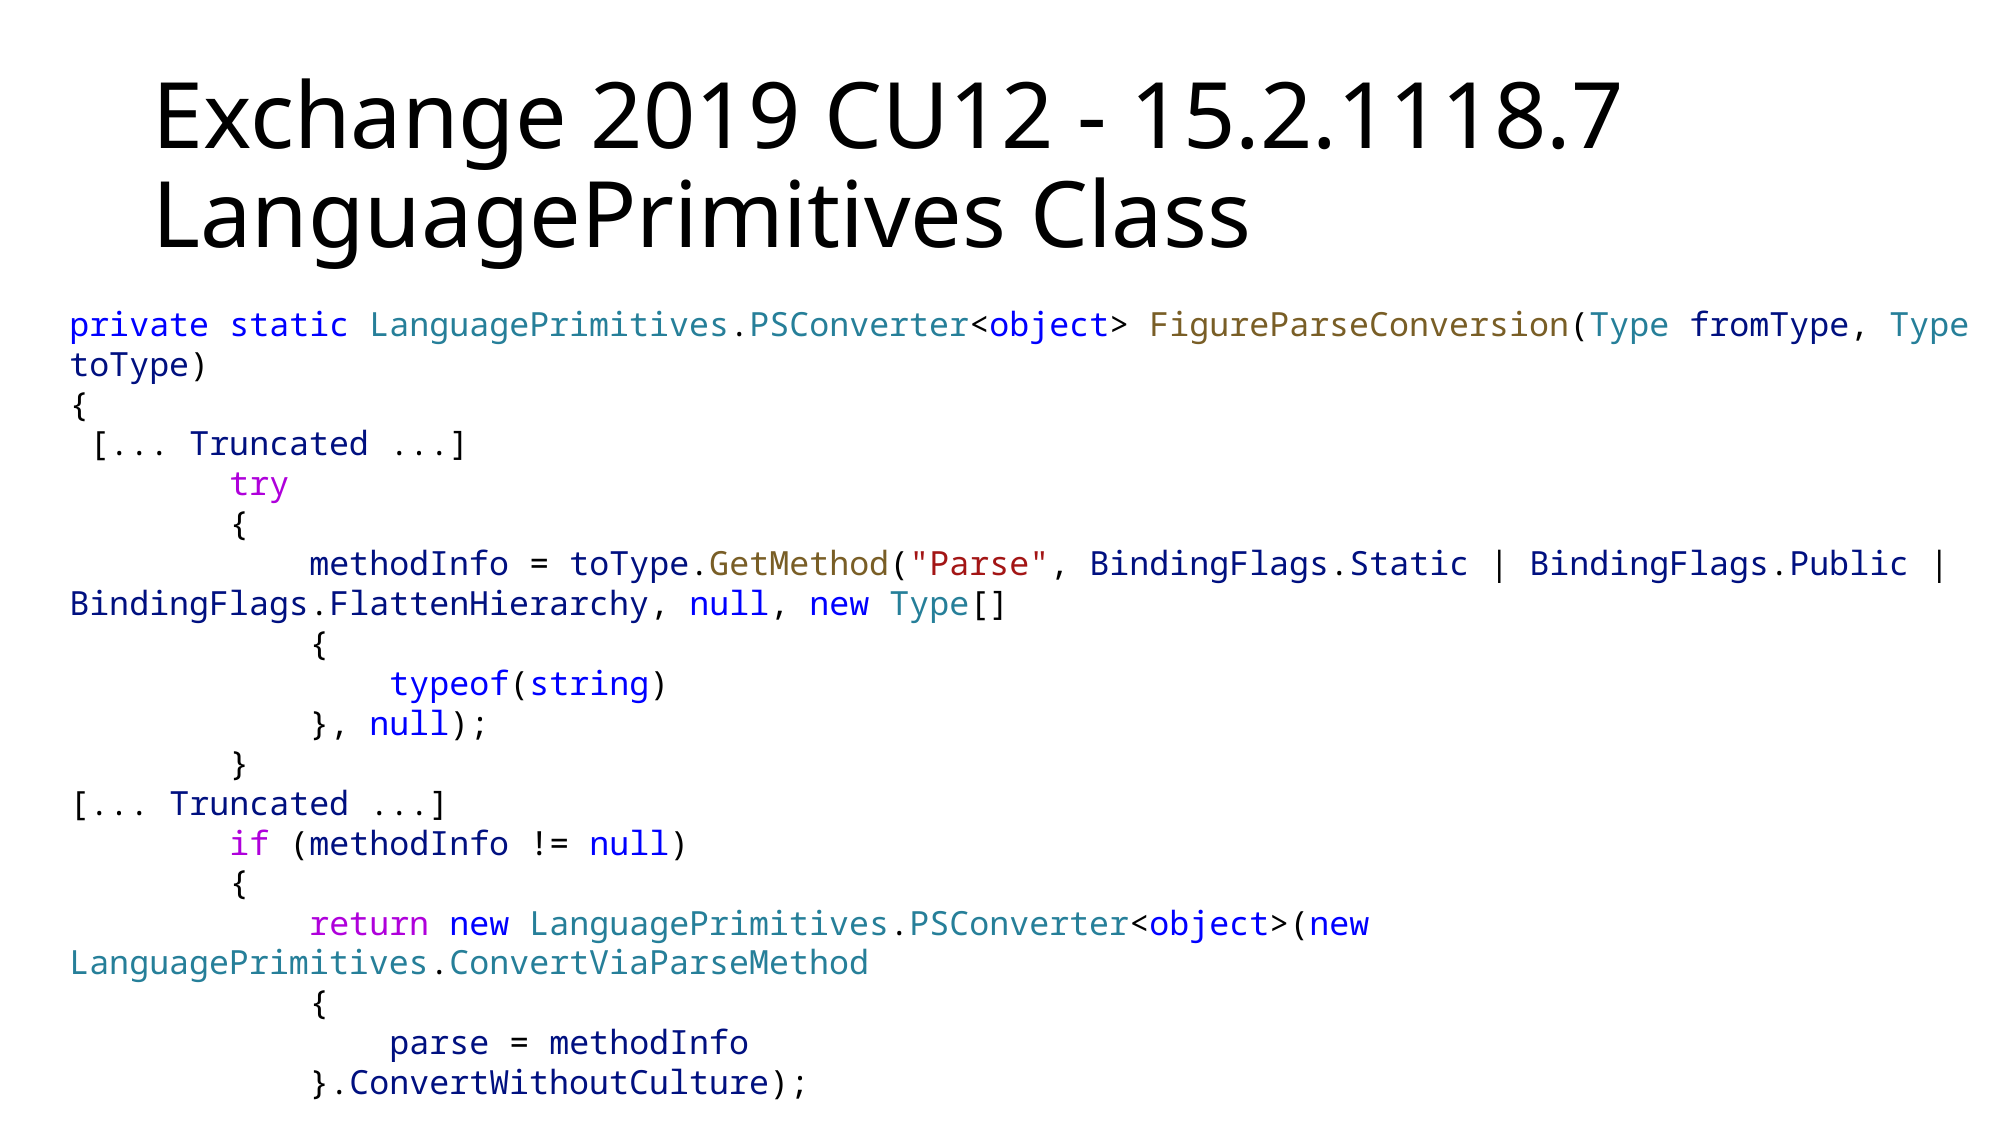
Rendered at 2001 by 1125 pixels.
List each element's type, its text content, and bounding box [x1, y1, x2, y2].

text_box private static LanguagePrimitives.PSConverter<object> FigureParseConversion(Type fromType, Type toType) { [... Truncated ...] try { methodInfo = toType.GetMethod("Parse", BindingFlags.Static | BindingFlags.Public | BindingFlags.FlattenHierarchy, null, new Type[] { typeof(string) }, null); } [... Truncated ...] if (methodInfo != null) { return new LanguagePrimitives.PSConverter<object>(new LanguagePrimitives.ConvertViaParseMethod { parse = methodInfo }.ConvertWithoutCulture); [54, 295, 1989, 1109]
title Exchange 2019 CU12 - 15.2.1118.7 LanguagePrimitives Class [137, 59, 1863, 278]
